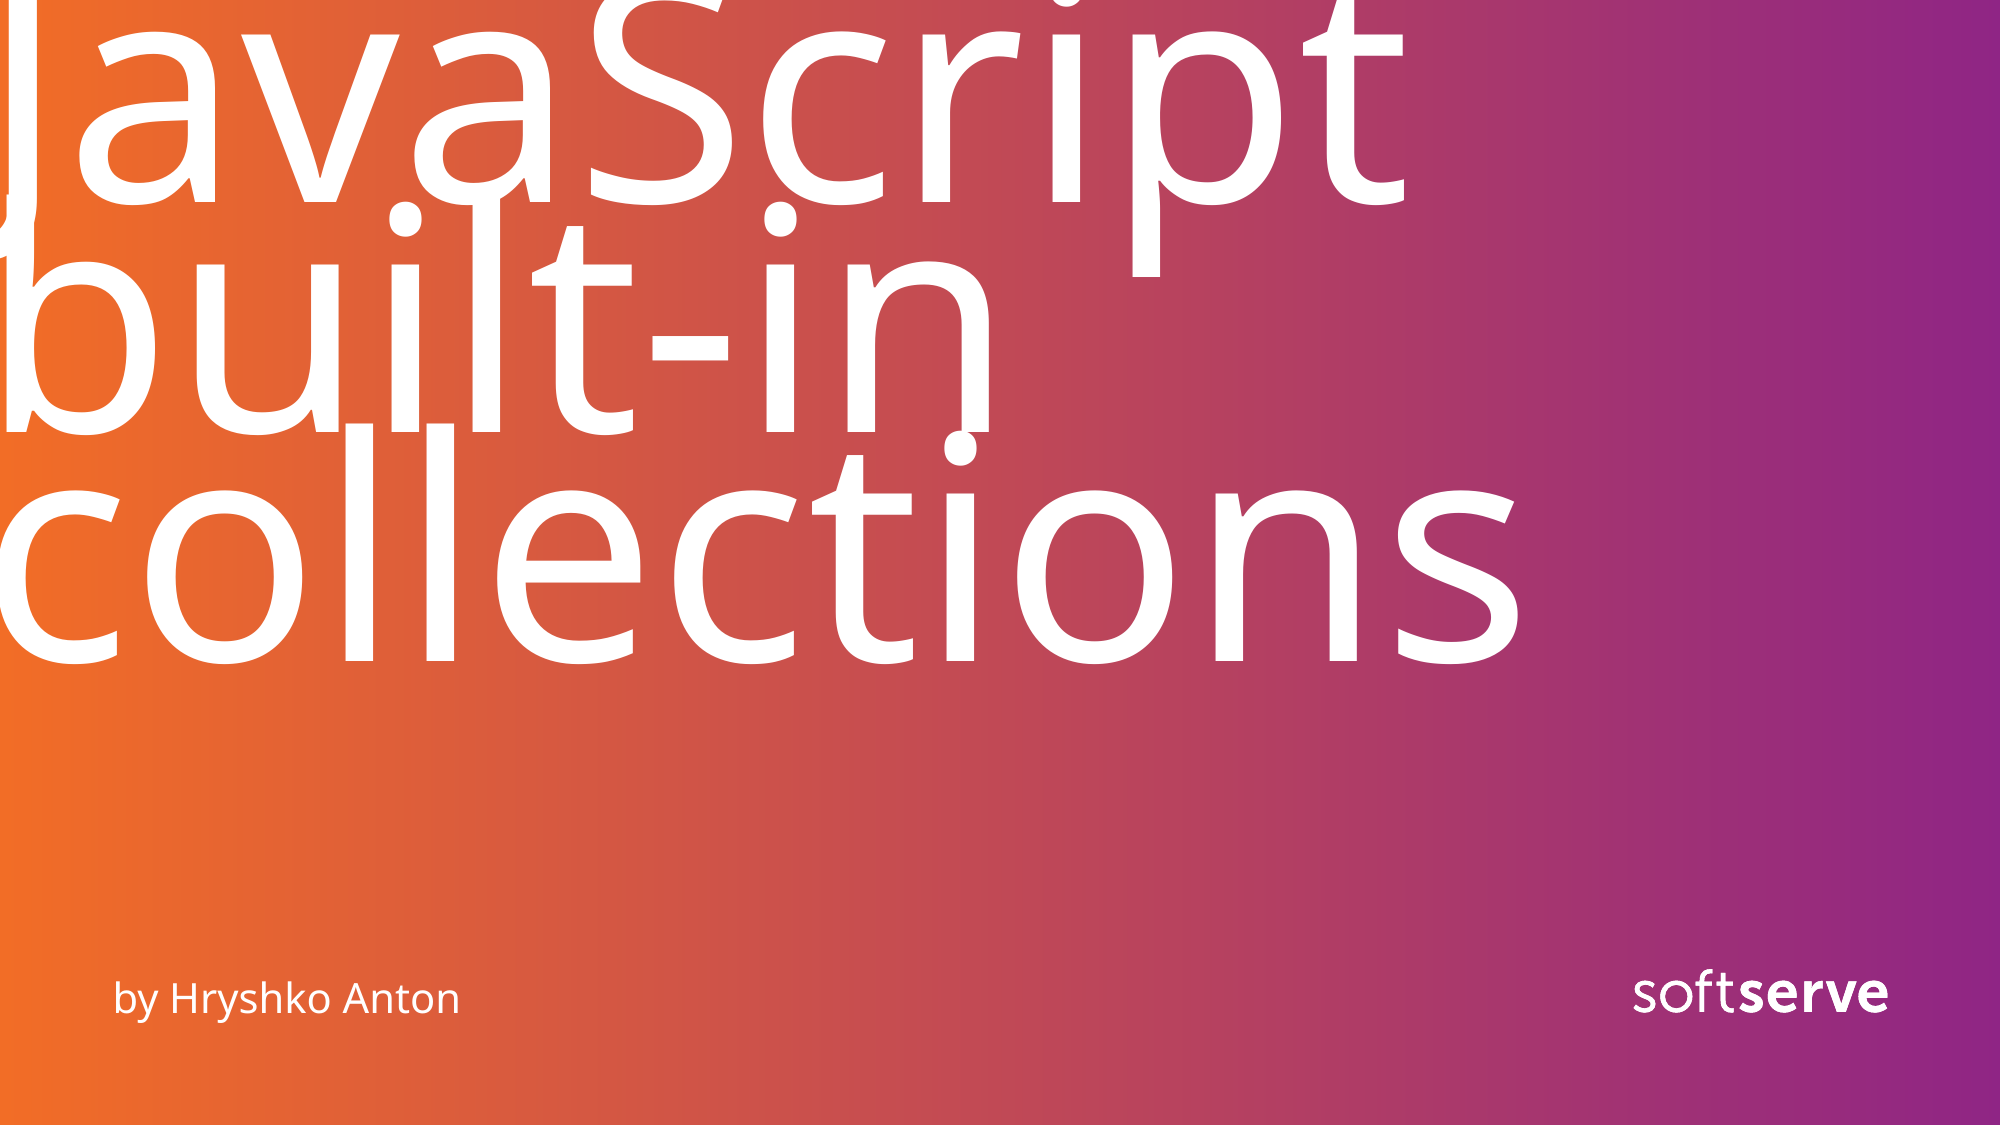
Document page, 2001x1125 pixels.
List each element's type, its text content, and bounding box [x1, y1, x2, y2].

title JavaScript built-in collections [0, 28, 1999, 1125]
